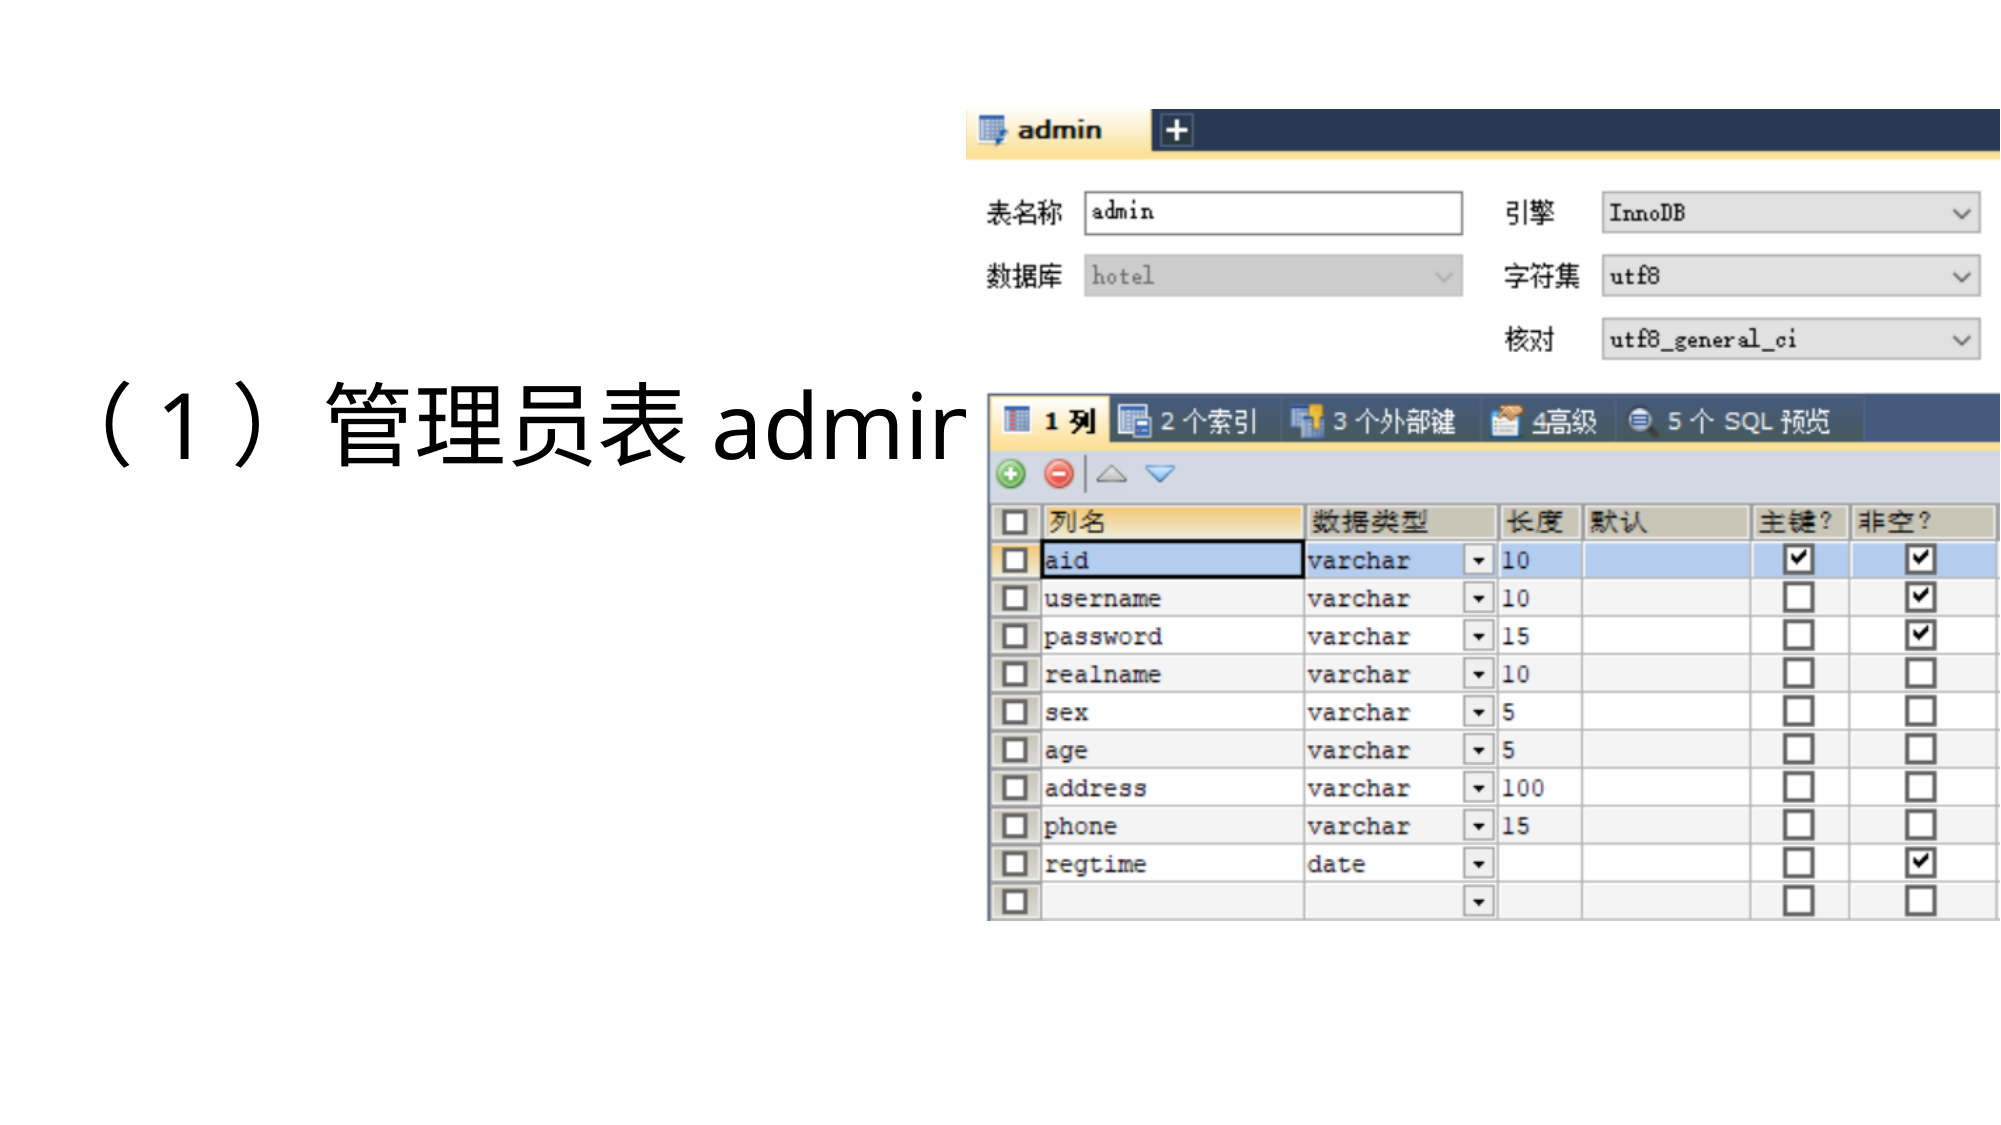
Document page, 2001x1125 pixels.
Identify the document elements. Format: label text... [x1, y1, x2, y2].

title （1）管理员表admin [27, 297, 966, 515]
picture [966, 109, 2000, 921]
